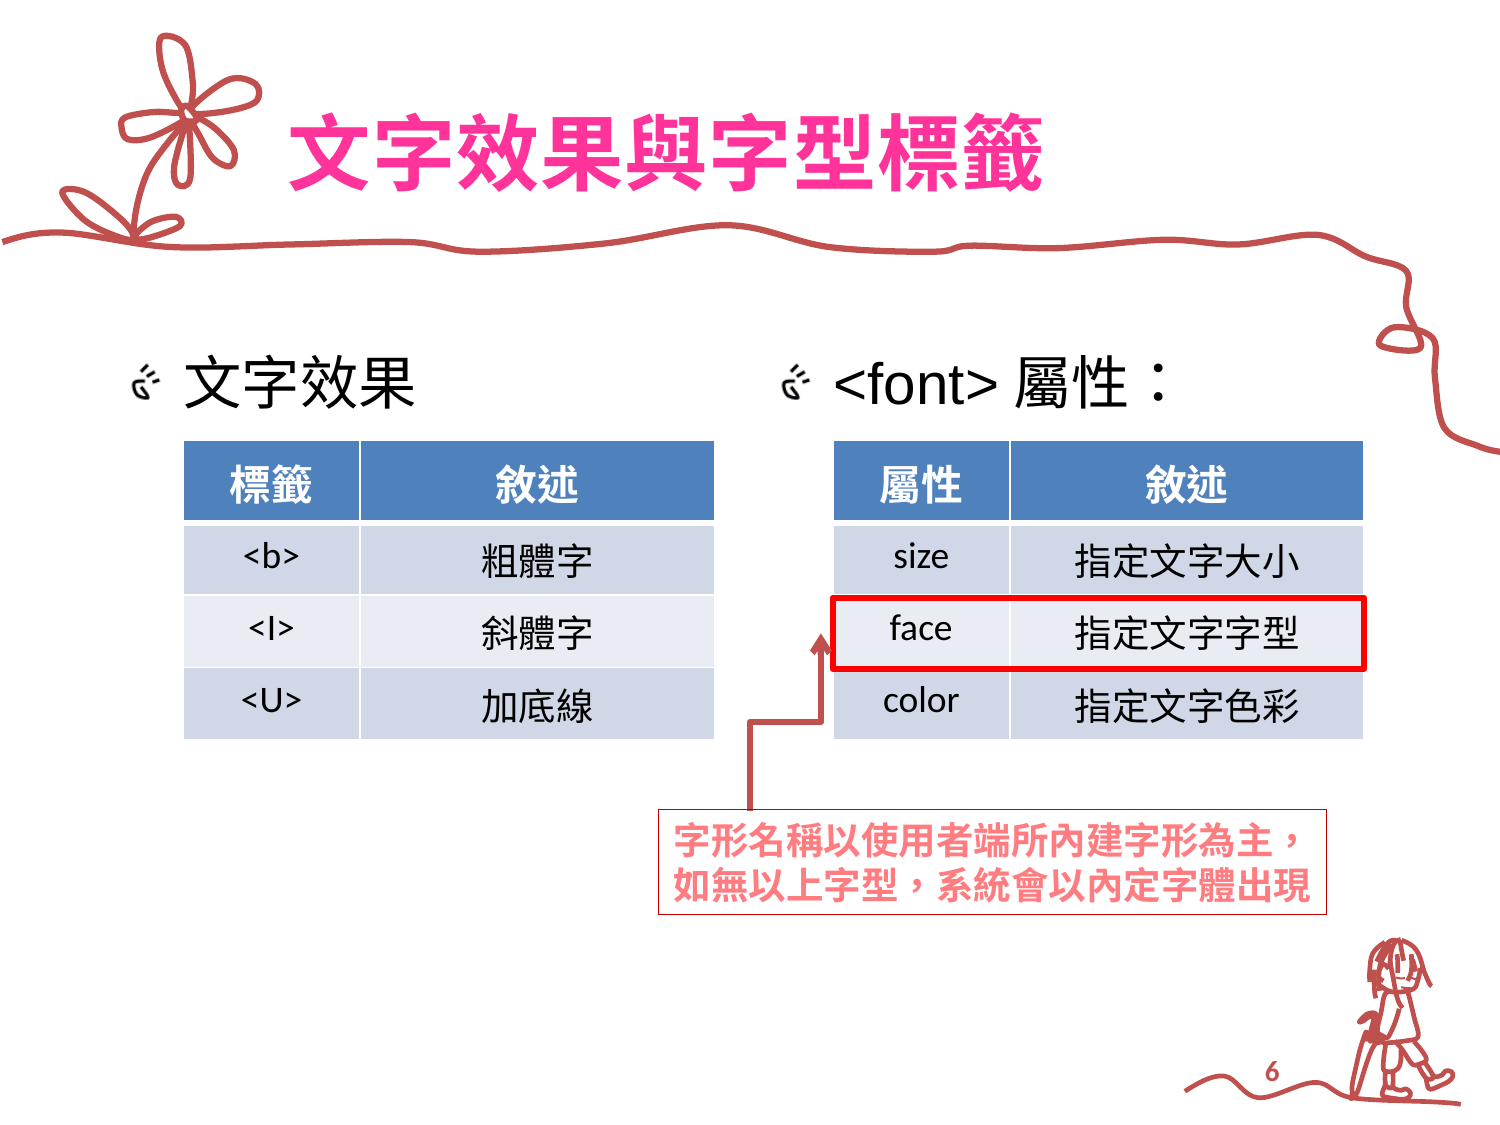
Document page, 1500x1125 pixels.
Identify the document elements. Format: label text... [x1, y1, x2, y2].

table_cell <U> [184, 668, 359, 739]
slide_number 6 [1074, 1044, 1295, 1099]
picture [127, 360, 165, 402]
table_cell 加底線 [361, 668, 714, 739]
text_box [832, 597, 1365, 669]
table_cell 粗體字 [361, 526, 714, 594]
table_header 屬性 [834, 441, 1009, 520]
table_header 標籤 [184, 441, 359, 520]
table_cell 指定文字大小 [1011, 526, 1363, 594]
text_box 字形名稱以使用者端所內建字形為主， 如無以上字型，系統會以內定字體出現 [658, 809, 1327, 915]
list <font>屬性： [762, 324, 1388, 1001]
table_cell 指定文字色彩 [1011, 669, 1363, 739]
table_cell color [834, 669, 1009, 739]
table_header 敘述 [361, 441, 714, 520]
table_cell size [834, 526, 1009, 594]
table_cell <b> [184, 526, 359, 594]
list 文字效果 [112, 324, 738, 1001]
table_header 敘述 [1011, 441, 1363, 520]
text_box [696, 686, 875, 758]
table_cell 斜體字 [361, 596, 714, 667]
title 文字效果與字型標籤 [272, 55, 1388, 247]
table_cell <I> [184, 596, 359, 667]
picture [777, 360, 815, 402]
